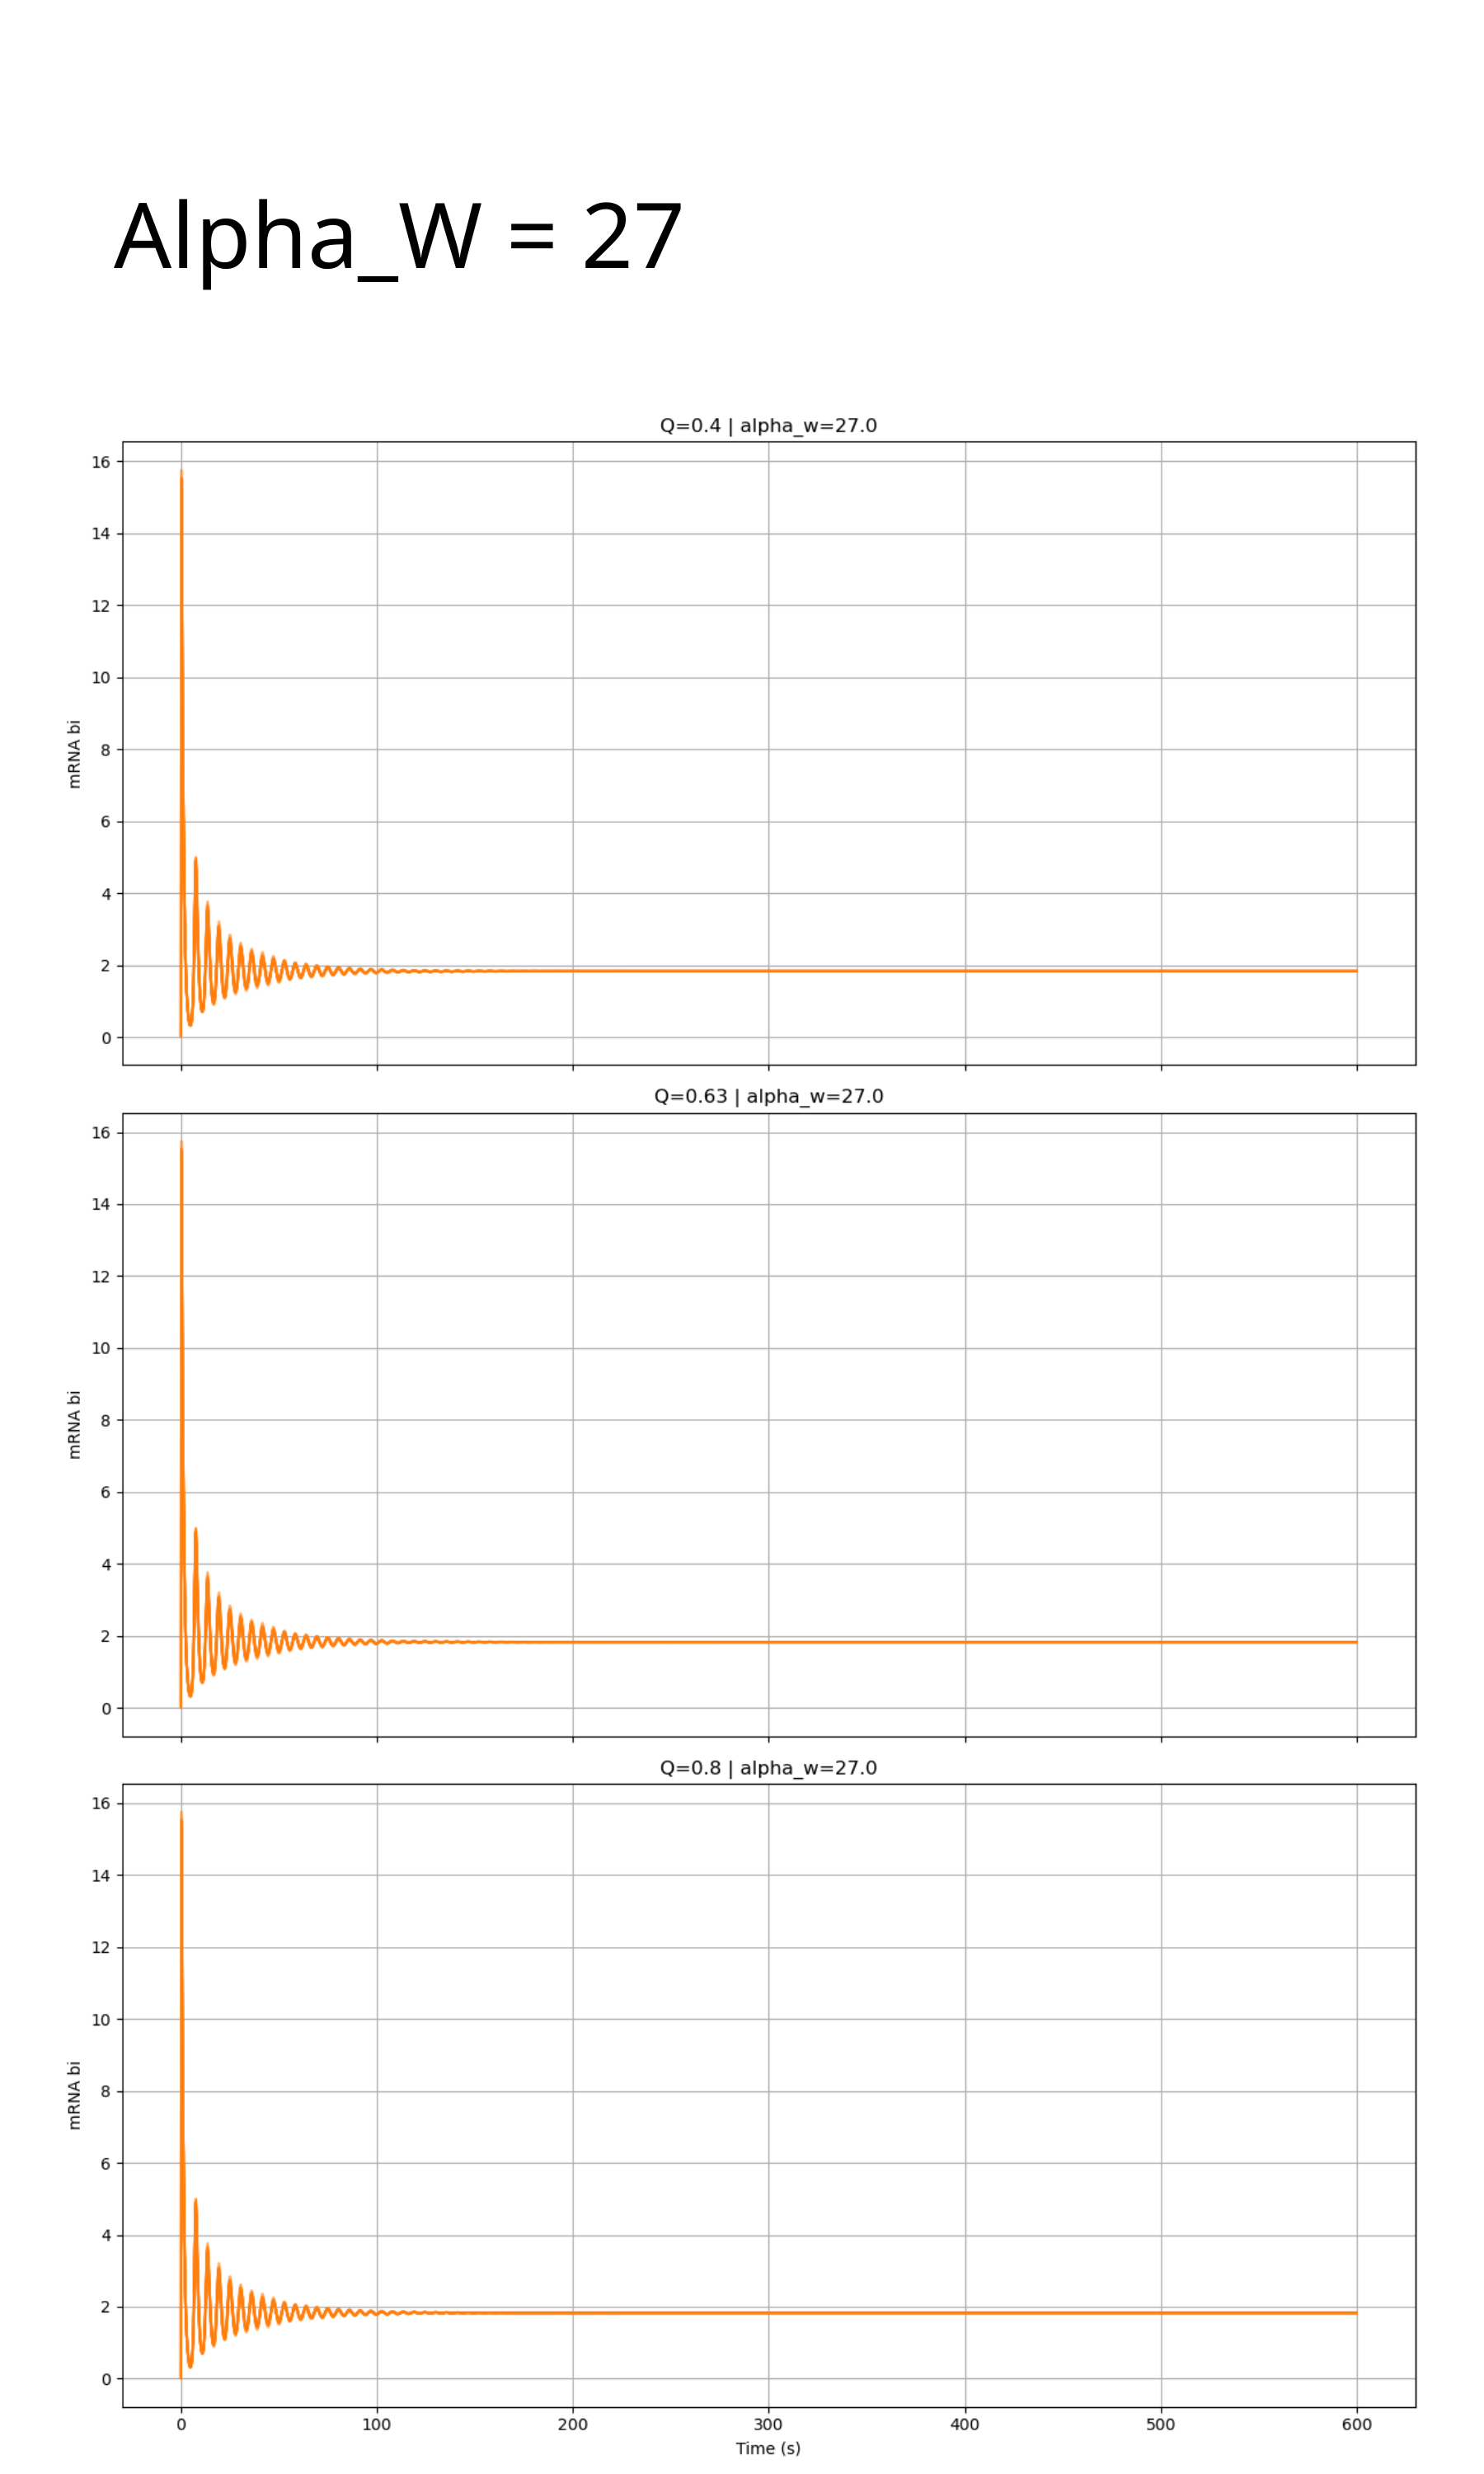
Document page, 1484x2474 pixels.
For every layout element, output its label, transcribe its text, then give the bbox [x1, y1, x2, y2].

title Alpha_W = 27 [101, 0, 1383, 400]
picture [50, 400, 1434, 2474]
